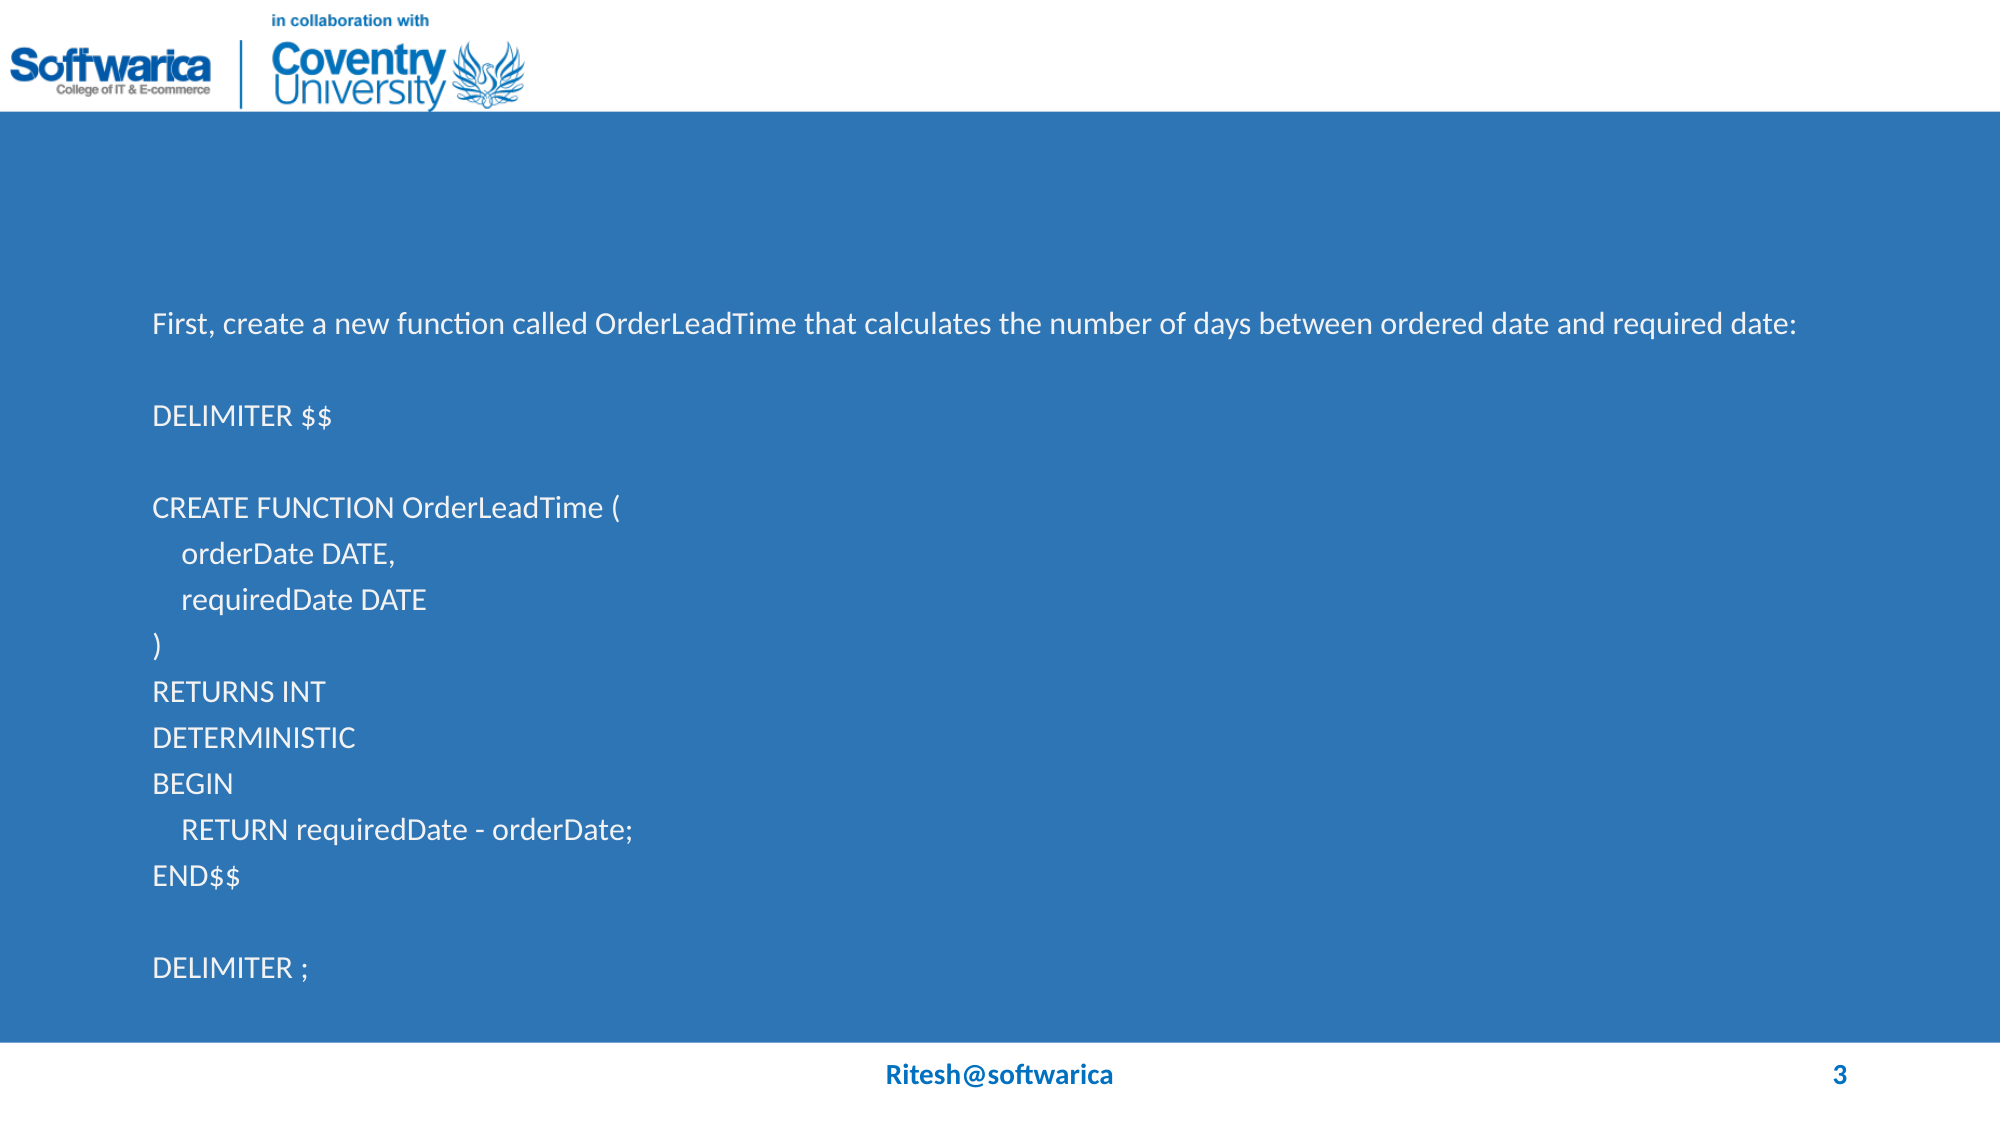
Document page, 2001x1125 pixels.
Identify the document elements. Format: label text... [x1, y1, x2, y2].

picture [10, 14, 525, 112]
list First, create a new function called OrderLeadTime that calculates the number of days between ordered date and required date: DELIMITER $$ CREATE FUNCTION OrderLeadTime ( orderDate DATE, requiredDate DATE ) RETURNS INT DETERMINISTIC BEGIN RETURN requiredDate - orderDate; END$$ DELIMITER ; [137, 299, 1863, 1014]
footer Ritesh@softwarica [662, 1042, 1338, 1103]
slide_number 3 [1412, 1042, 1863, 1103]
